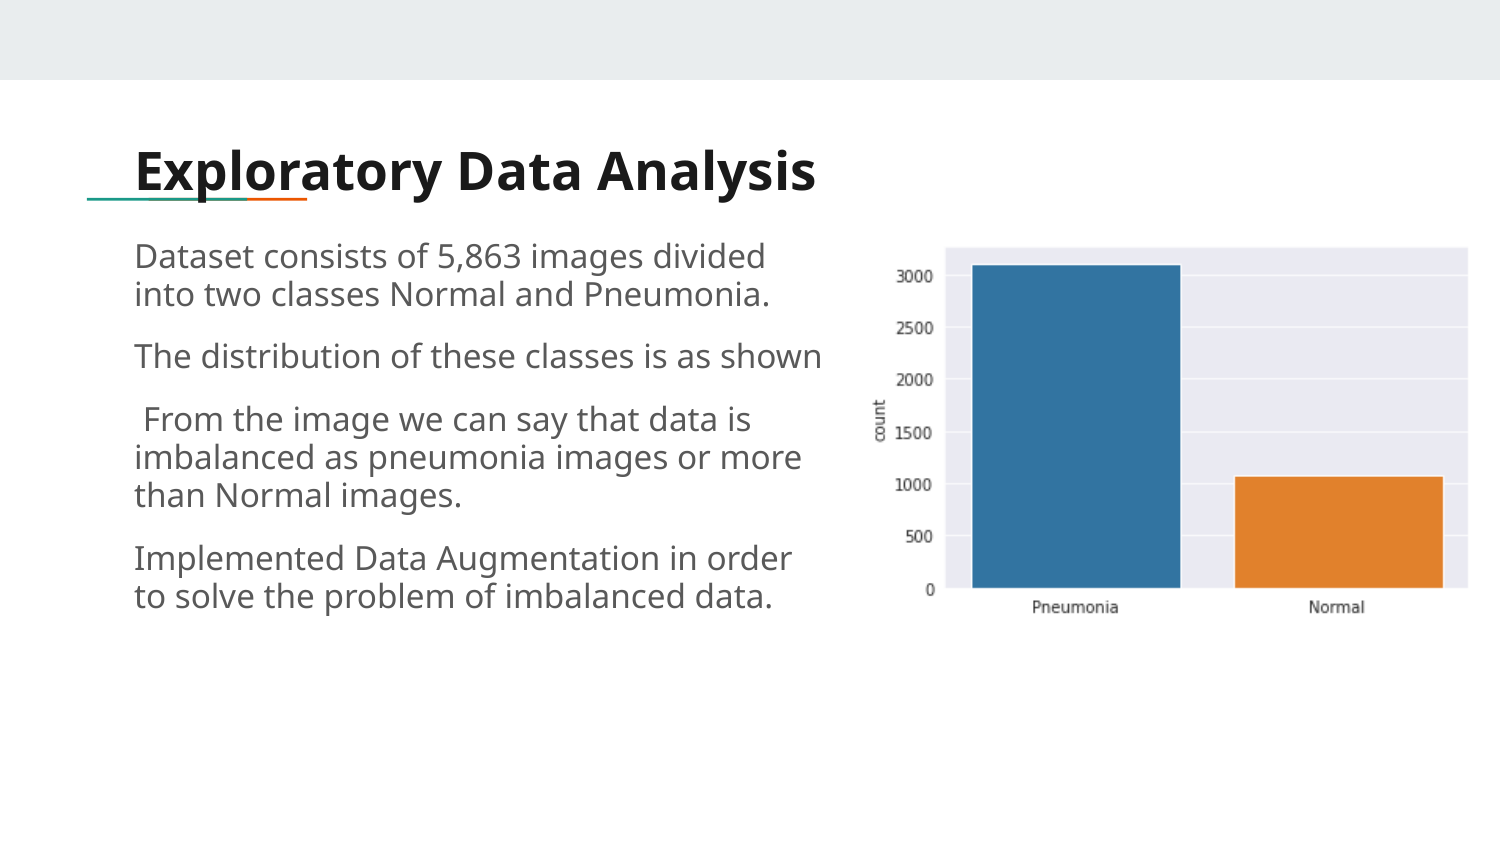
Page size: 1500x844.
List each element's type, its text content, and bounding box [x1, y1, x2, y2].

list Dataset consists of 5,863 images divided into two classes Normal and Pneumonia. The distribution of these classes is as shown From the image we can say that data is imbalanced as pneumonia images or more than Normal images. Implemented Data Augmentation in order to solve the problem of imbalanced data. [119, 222, 842, 541]
picture [856, 231, 1487, 629]
title Exploratory Data Analysis [119, 122, 1500, 217]
